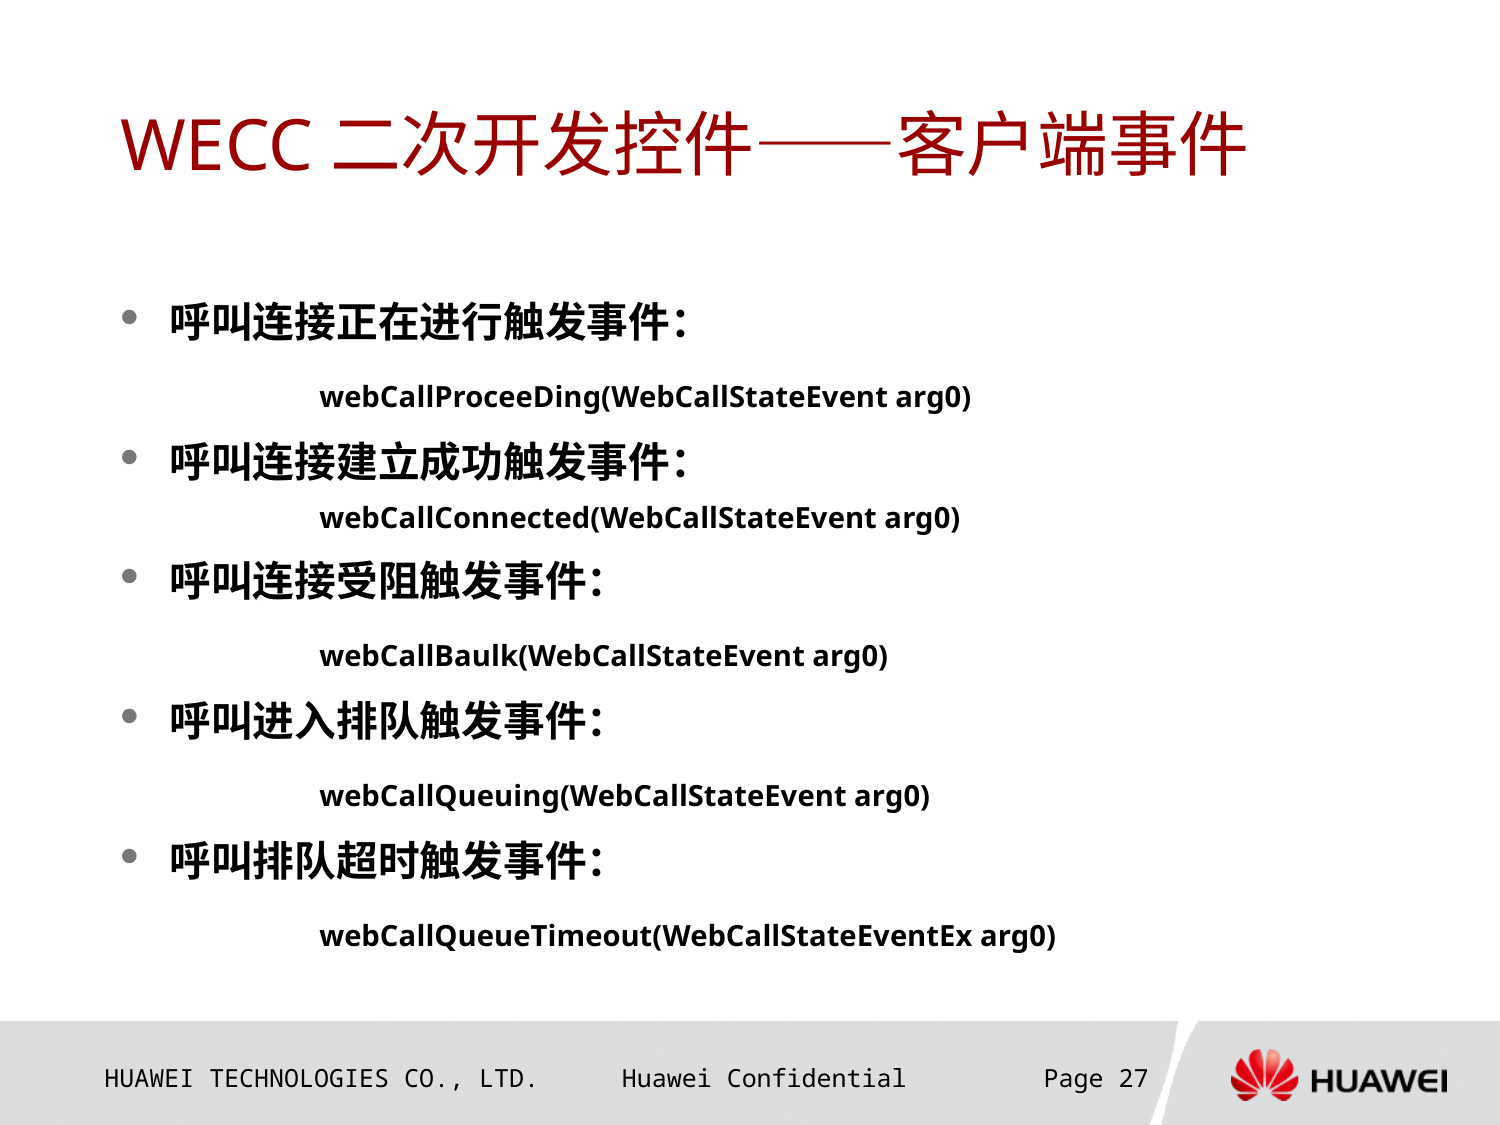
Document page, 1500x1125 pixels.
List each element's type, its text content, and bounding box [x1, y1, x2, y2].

title WECC二次开发控件——客户端事件 [106, 70, 1378, 214]
list 呼叫连接正在进行触发事件： webCallProceeDing(WebCallStateEvent arg0) 呼叫连接建立成功触发事件： webCallConnected(WebCallStateEvent arg0) 呼叫连接受阻触发事件： webCallBaulk(WebCallStateEvent arg0) 呼叫进入排队触发事件： webCallQueuing(WebCallStateEvent arg0) 呼叫排队超时触发事件： webCallQueueTimeout(WebCallStateEventEx arg0) [106, 269, 1409, 958]
picture [0, 1021, 1500, 1125]
slide_number Page 27 [1043, 1064, 1388, 1125]
